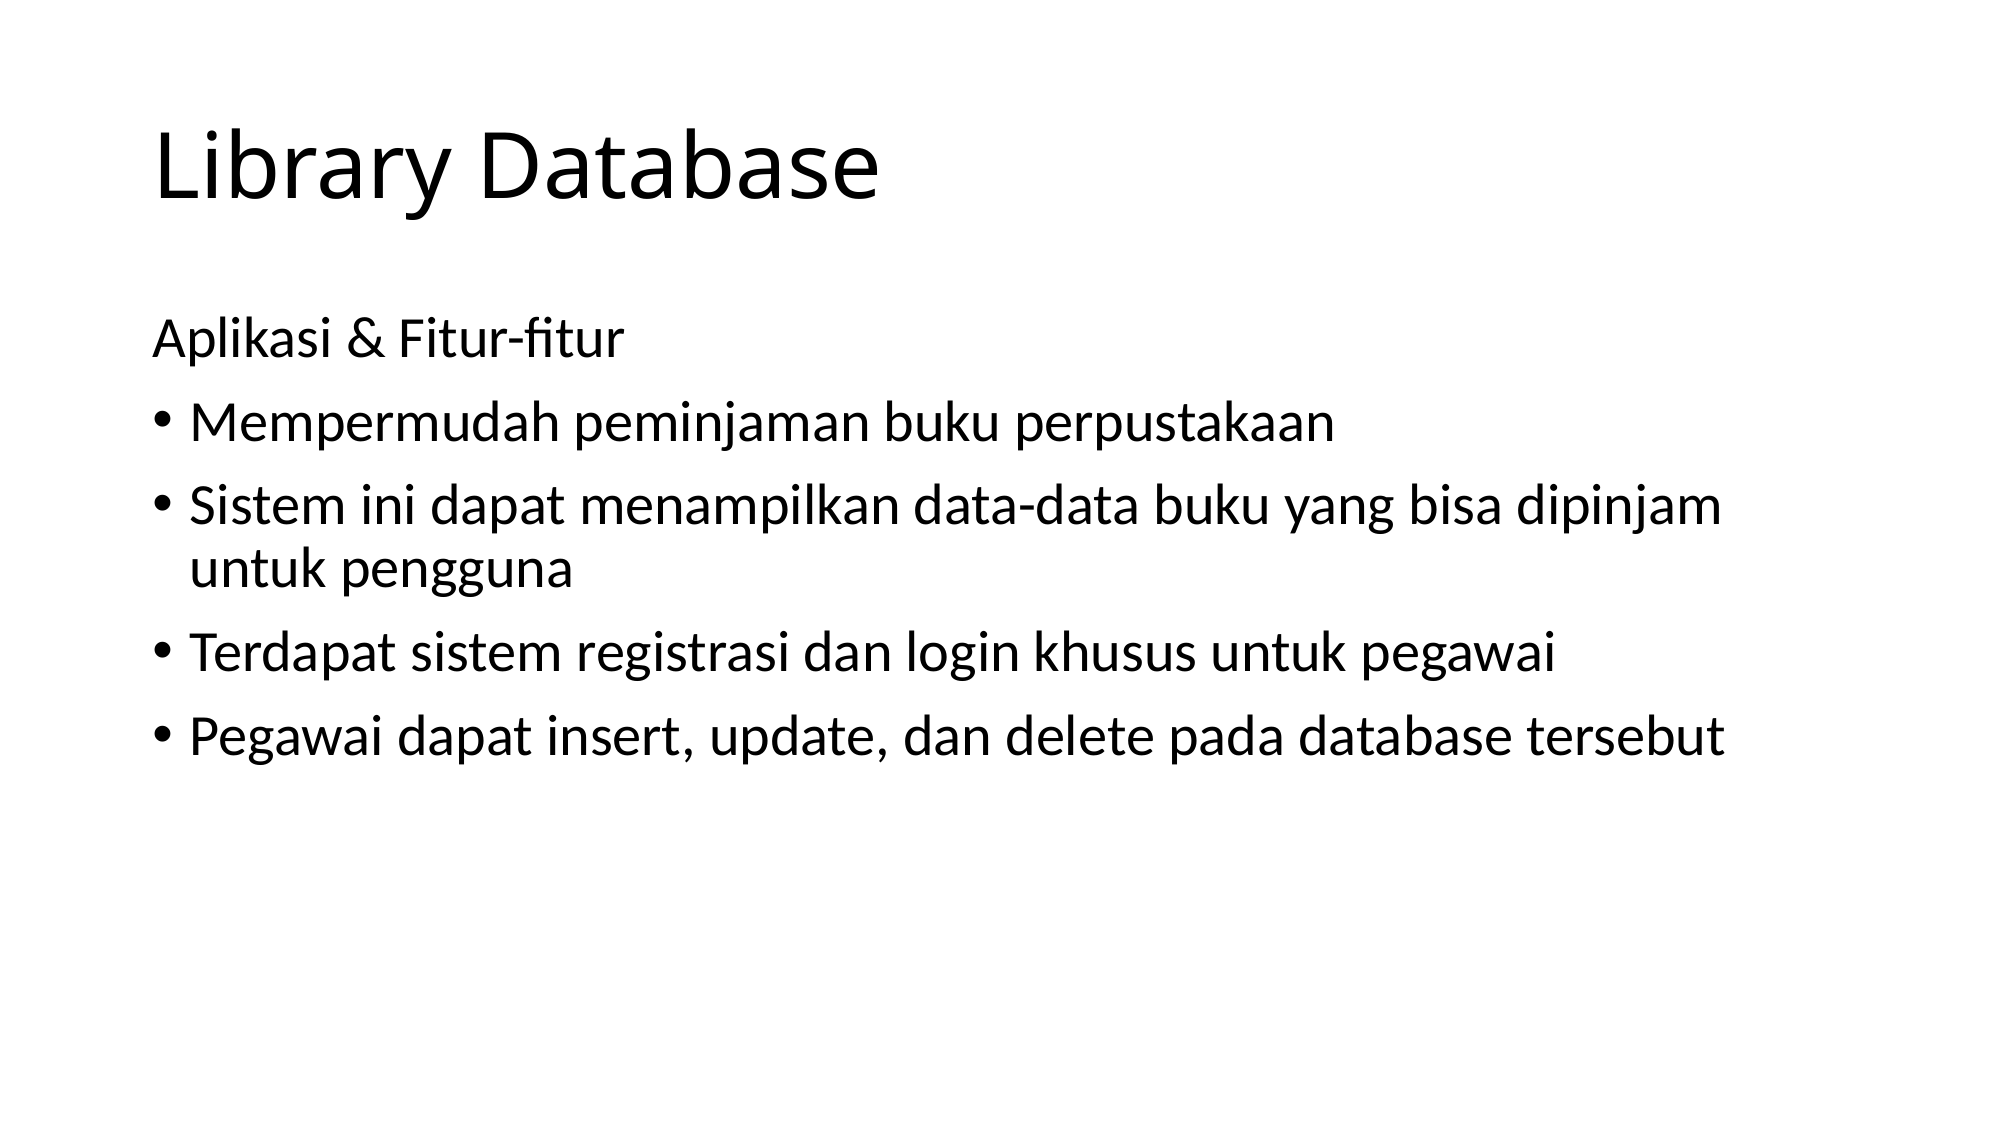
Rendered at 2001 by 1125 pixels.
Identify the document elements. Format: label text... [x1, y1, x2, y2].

title Library Database [137, 59, 1863, 278]
list Aplikasi & Fitur-fitur Mempermudah peminjaman buku perpustakaan Sistem ini dapat menampilkan data-data buku yang bisa dipinjam untuk pengguna Terdapat sistem registrasi dan login khusus untuk pegawai Pegawai dapat insert, update, dan delete pada database tersebut [137, 299, 1863, 1014]
